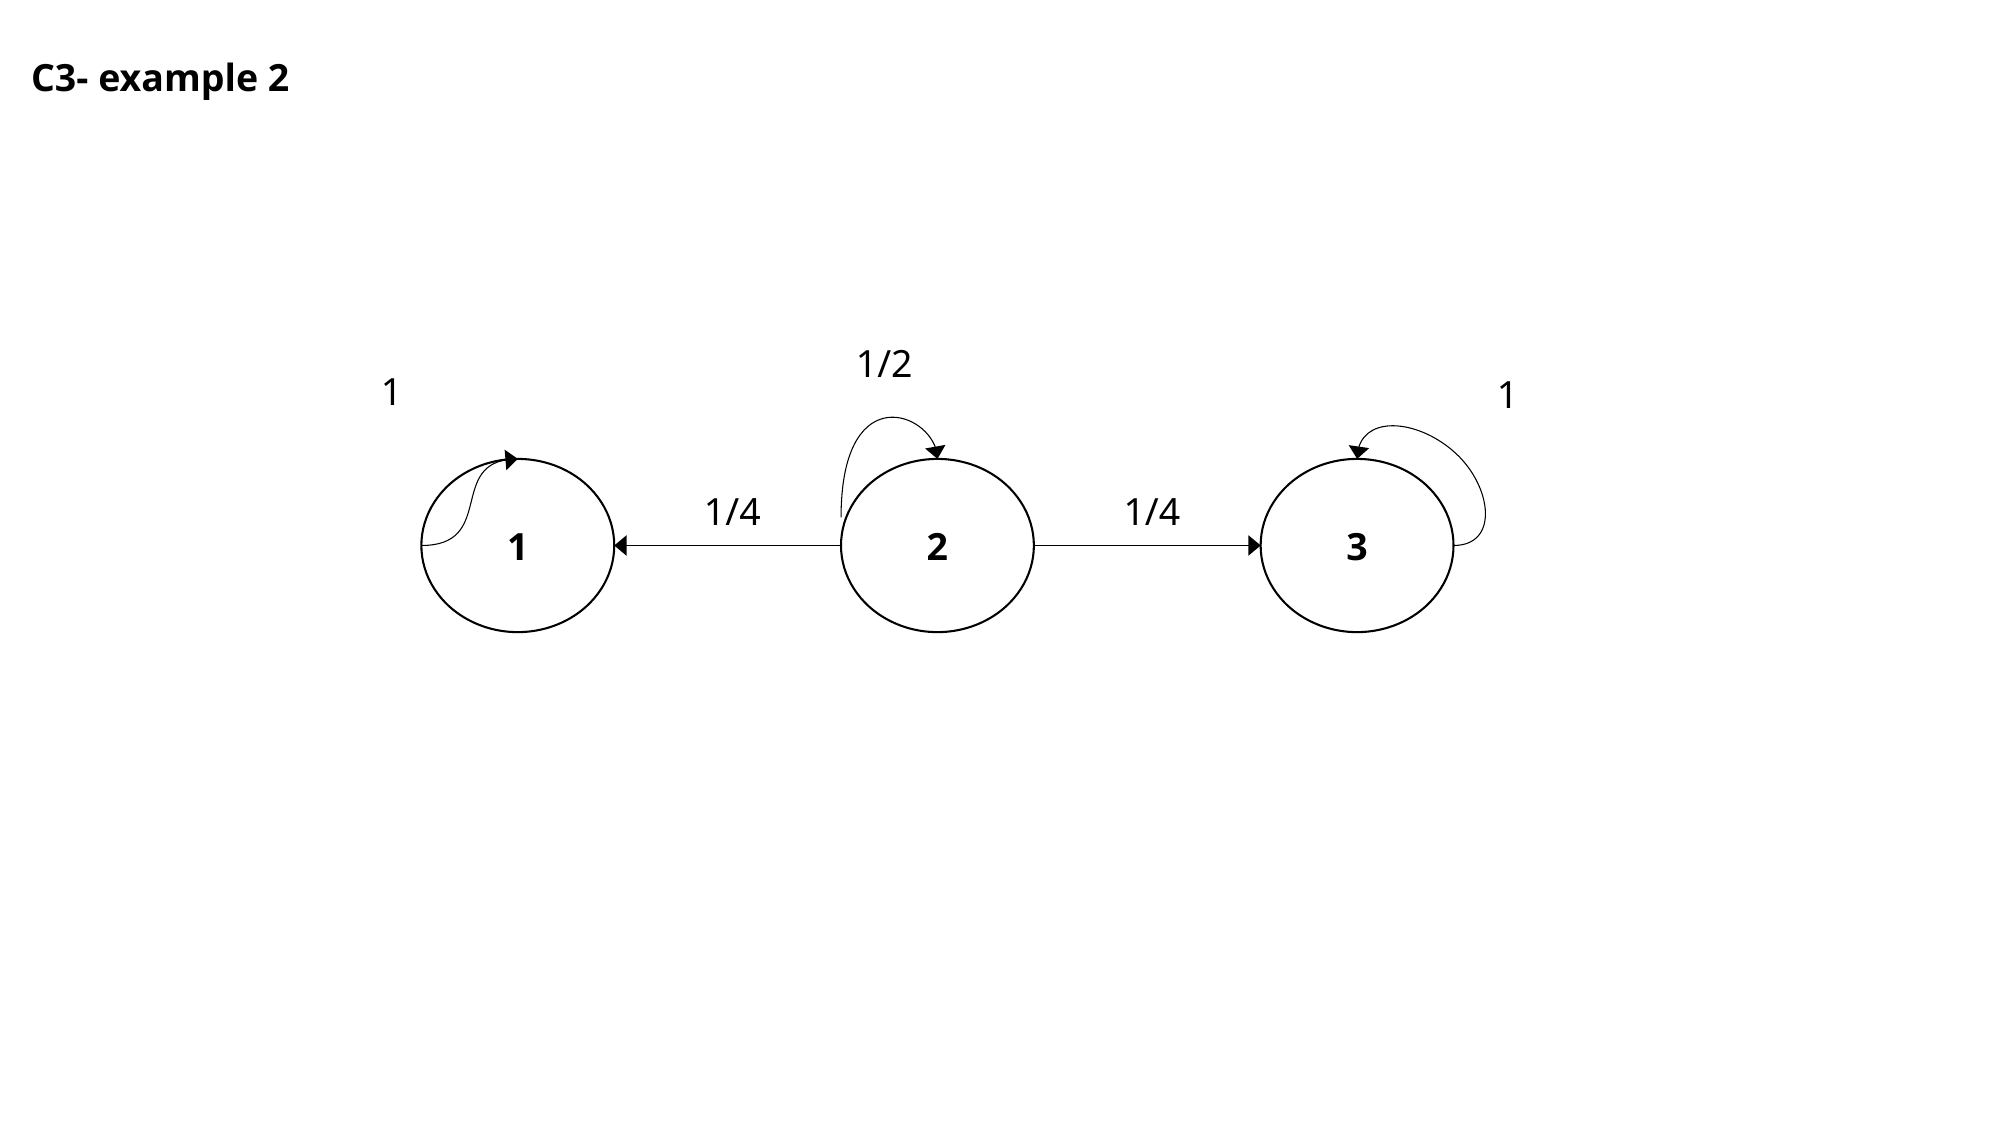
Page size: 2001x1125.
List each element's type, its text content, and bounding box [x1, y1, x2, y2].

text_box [841, 458, 938, 518]
text_box 2 [839, 457, 1035, 634]
text_box 1/2 [841, 333, 993, 393]
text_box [1357, 458, 1454, 546]
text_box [421, 458, 518, 546]
text_box C3- example 2 [16, 46, 305, 107]
text_box 3 [1259, 457, 1455, 634]
text_box 1/4 [1108, 480, 1261, 540]
text_box 1 [420, 457, 616, 634]
text_box 1 [366, 360, 518, 421]
text_box 1/4 [689, 480, 841, 540]
text_box 1 [1482, 363, 1634, 424]
